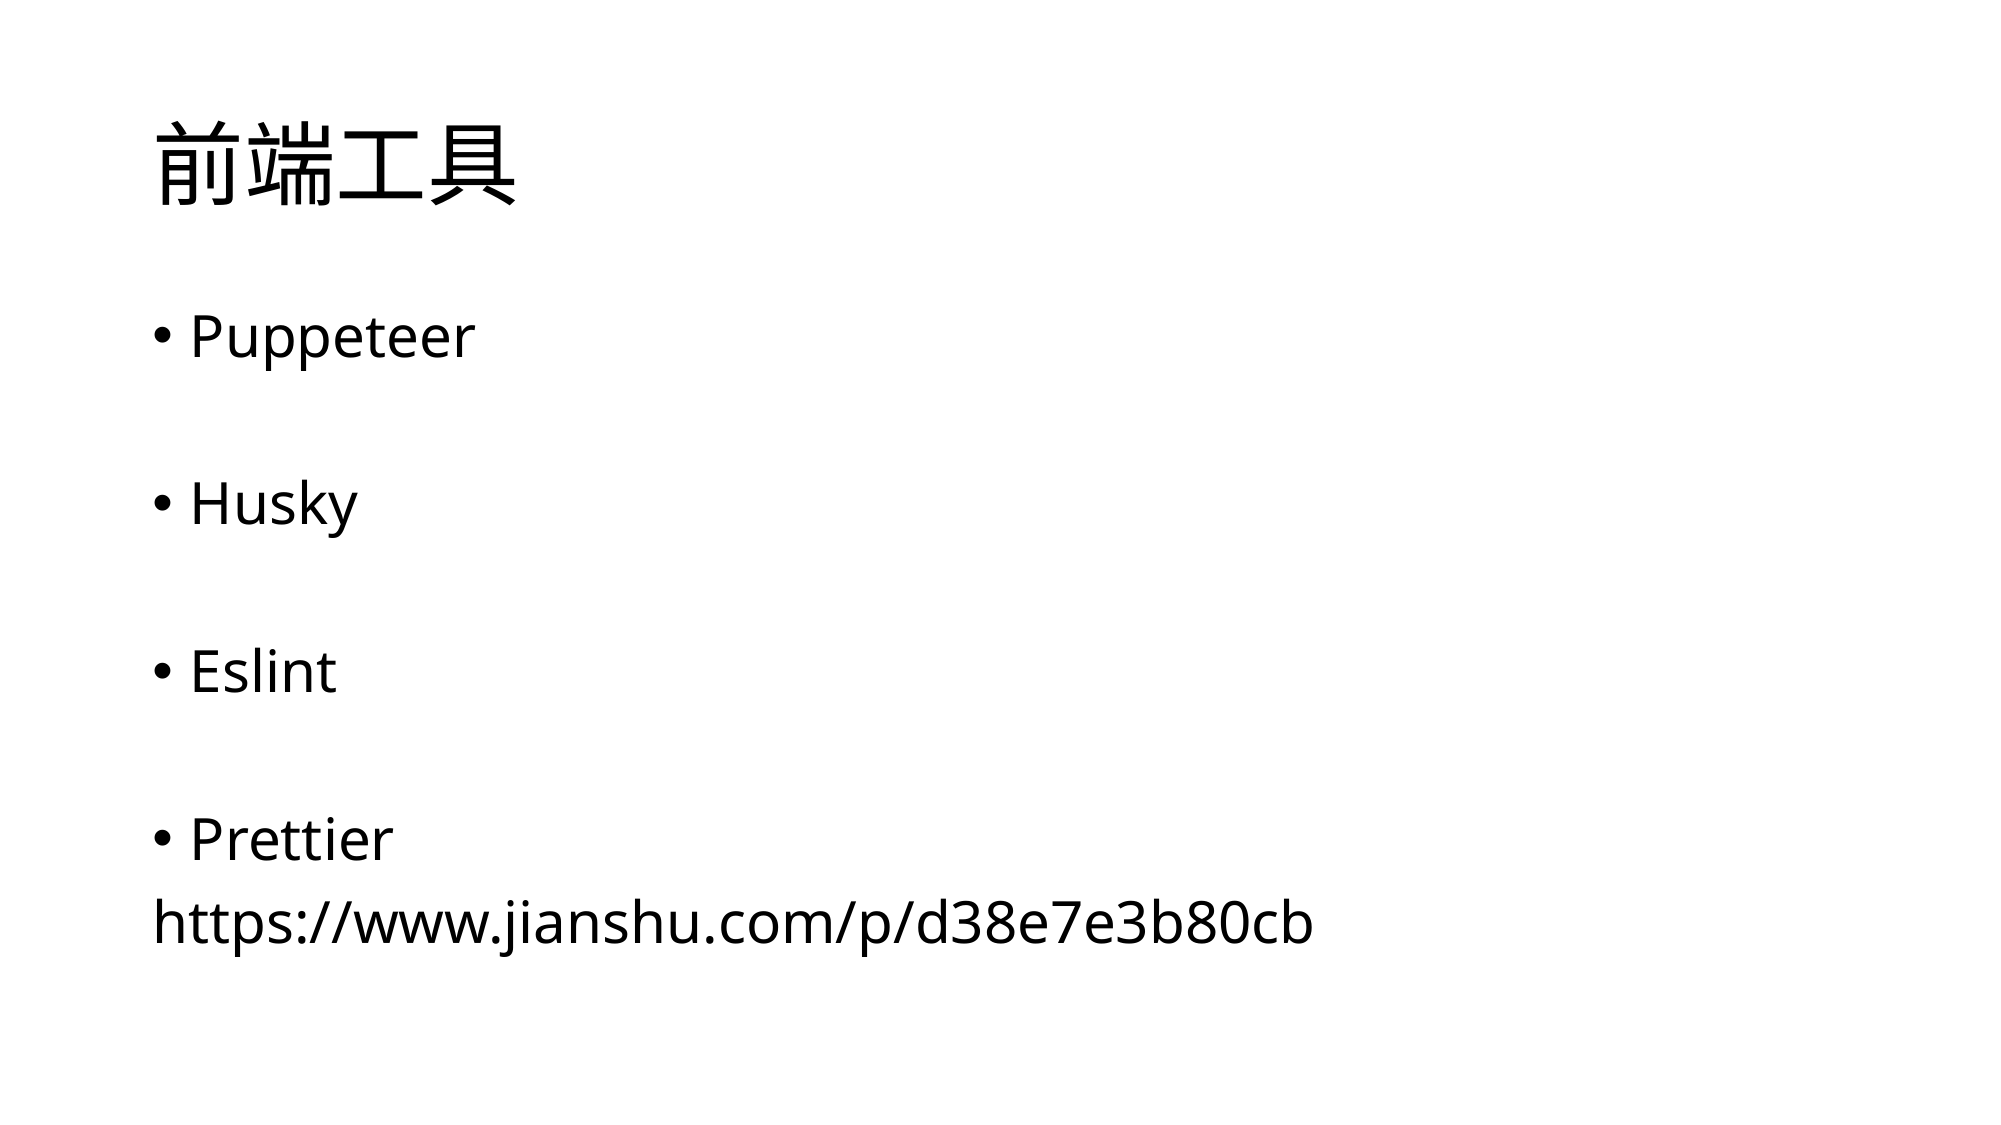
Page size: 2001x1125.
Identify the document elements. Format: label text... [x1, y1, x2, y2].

list Puppeteer Husky Eslint Prettier https://www.jianshu.com/p/d38e7e3b80cb [137, 299, 1863, 1014]
title 前端工具 [137, 59, 1863, 278]
